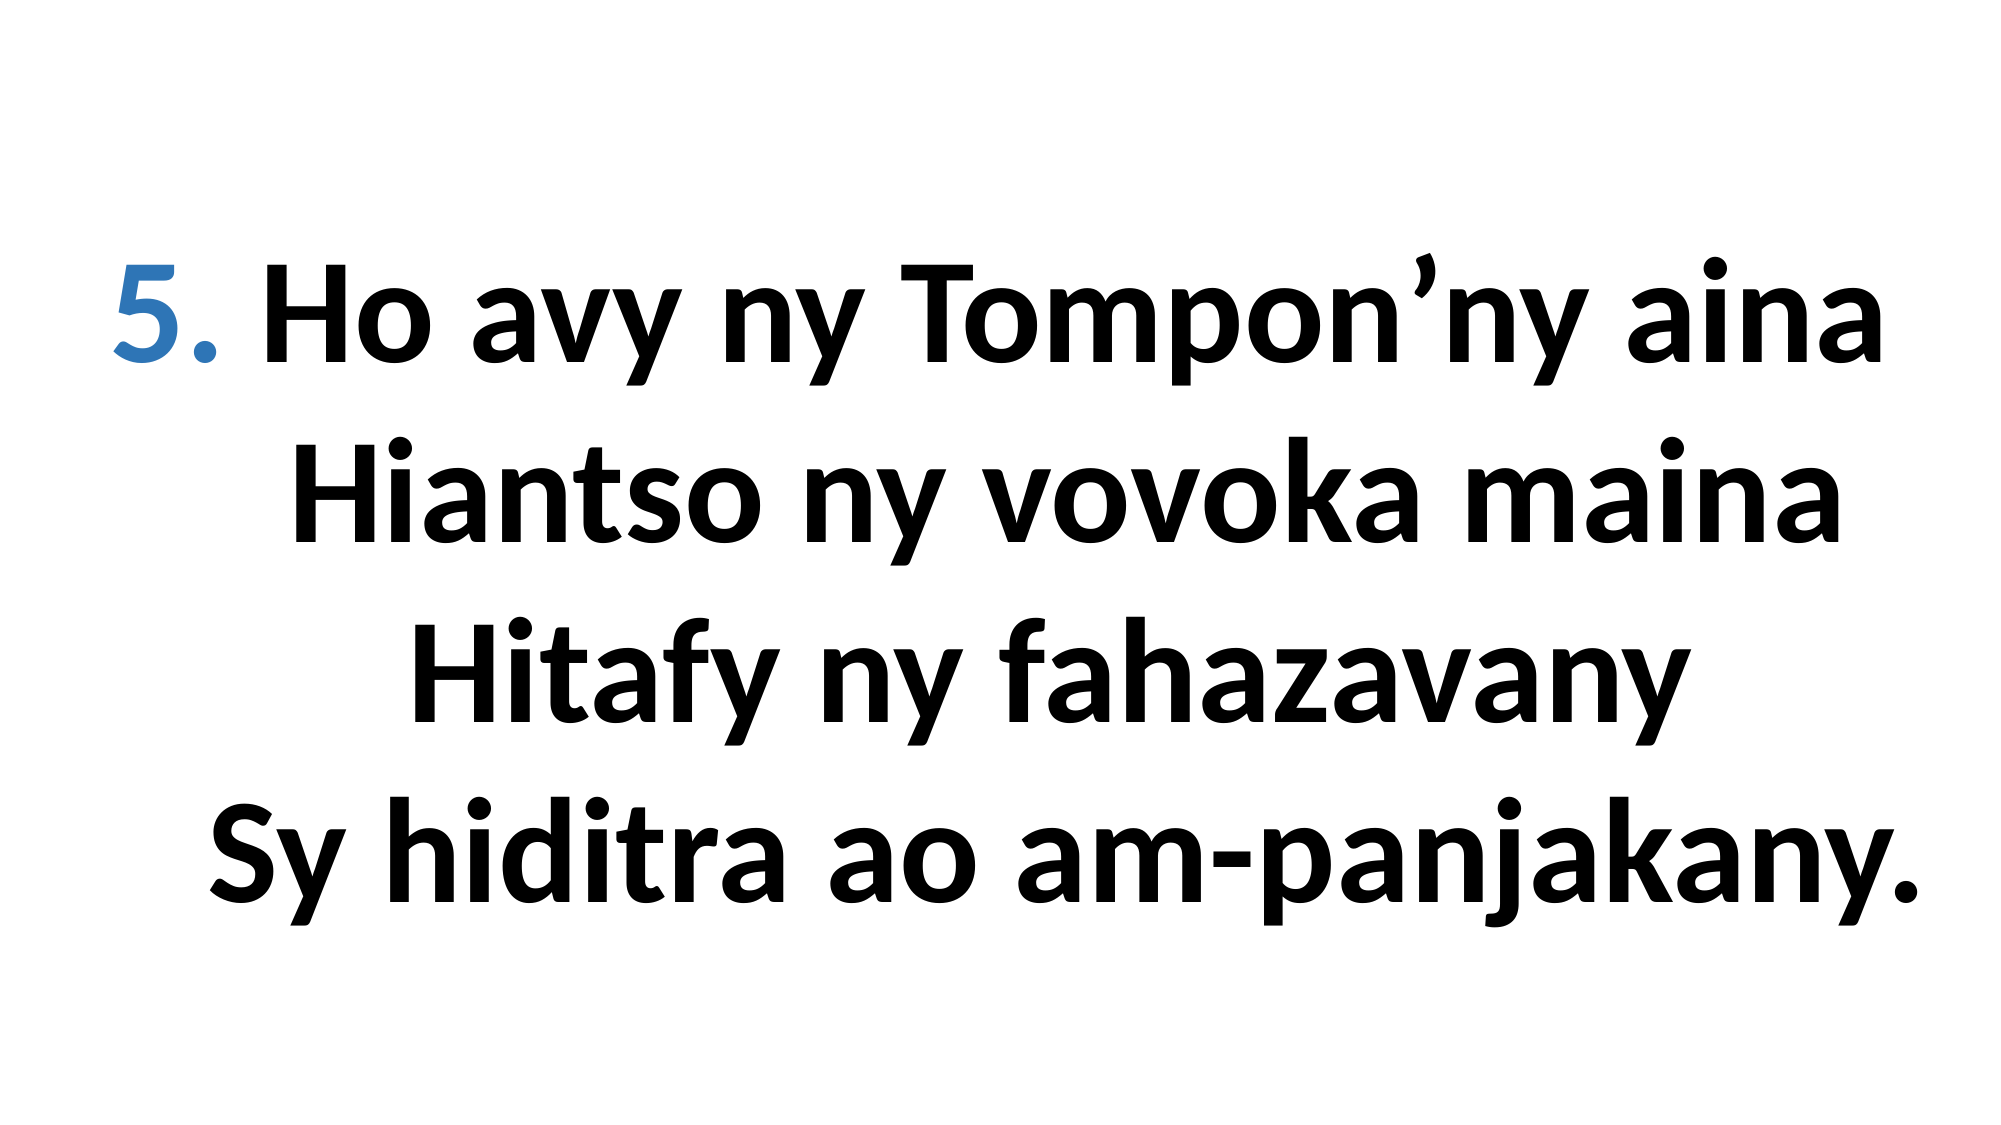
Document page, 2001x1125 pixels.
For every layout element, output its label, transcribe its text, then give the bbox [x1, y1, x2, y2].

text_box 5. Ho avy ny Tompon’ny aina Hiantso ny vovoka maina Hitafy ny fahazavany Sy hiditra ao am-panjakany. [0, 204, 2000, 940]
